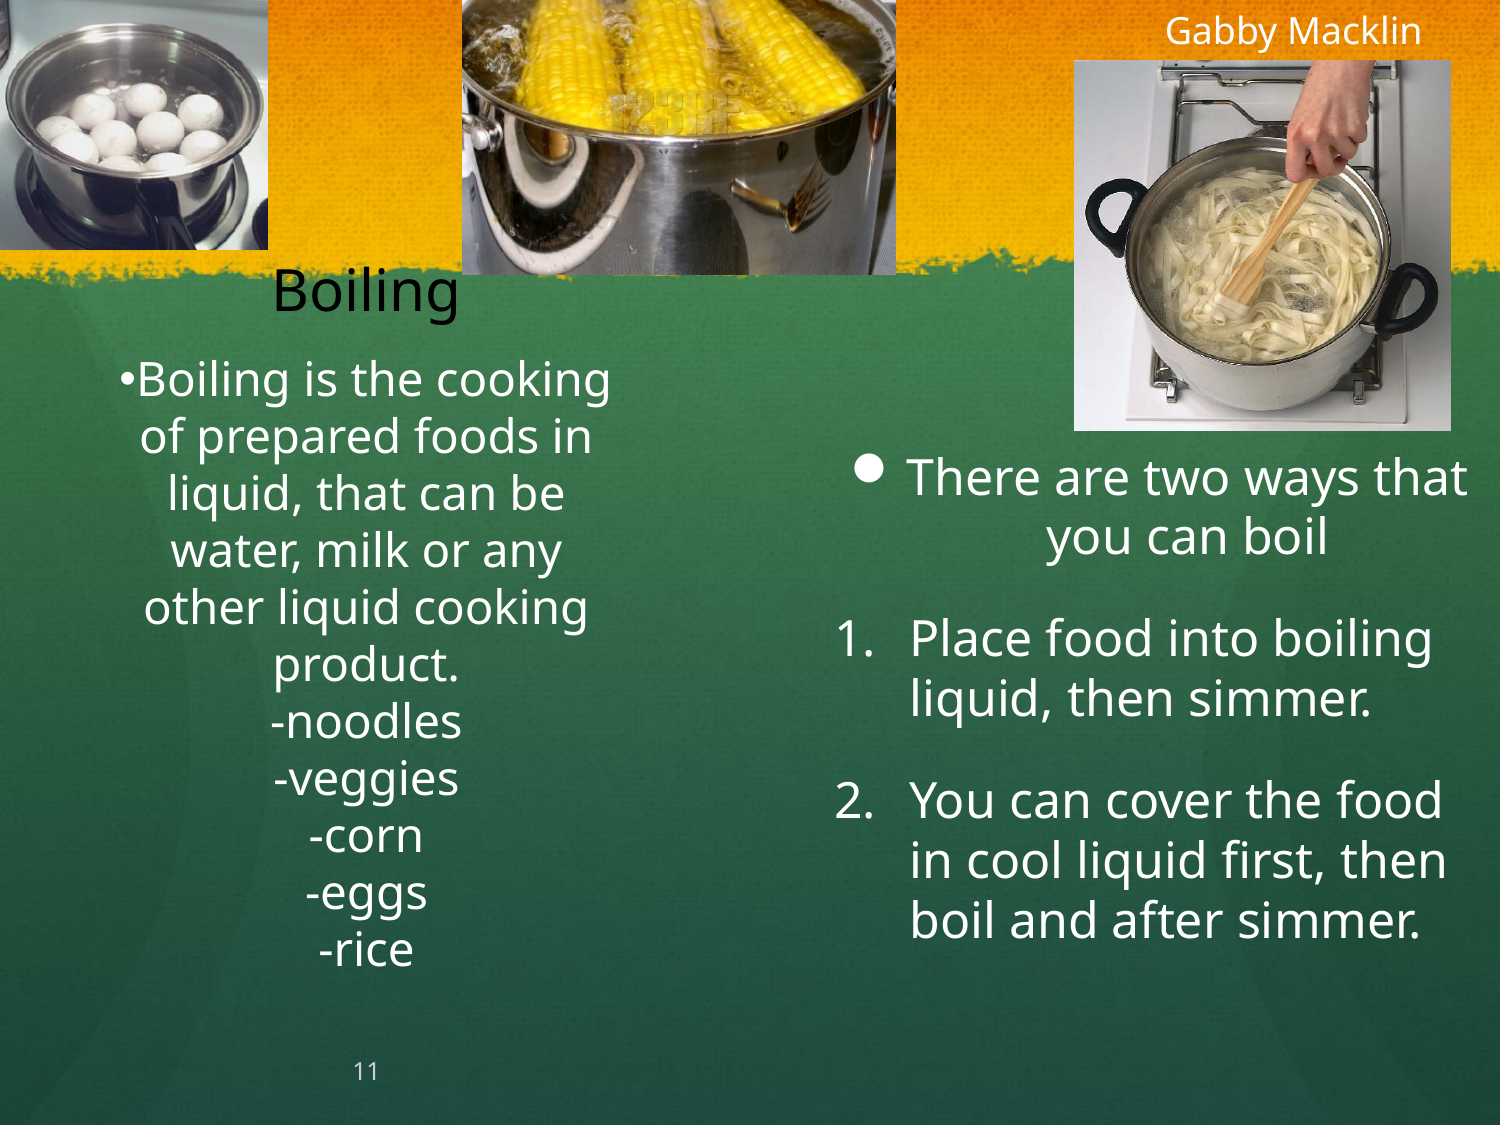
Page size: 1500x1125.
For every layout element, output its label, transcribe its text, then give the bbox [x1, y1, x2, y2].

list There are two ways that you can boil Place food into boiling liquid, then simmer. You can cover the food in cool liquid first, then boil and after simmer. [819, 437, 1500, 1125]
text_box Gabby Macklin [1149, 0, 1500, 60]
slide_number 11 [322, 1042, 411, 1103]
picture [0, 0, 1500, 1125]
list Boiling is the cooking of prepared foods in liquid, that can be water, milk or any other liquid cooking product. -noodles -veggies -corn -eggs -rice [99, 341, 634, 988]
title Boiling [99, 62, 634, 331]
